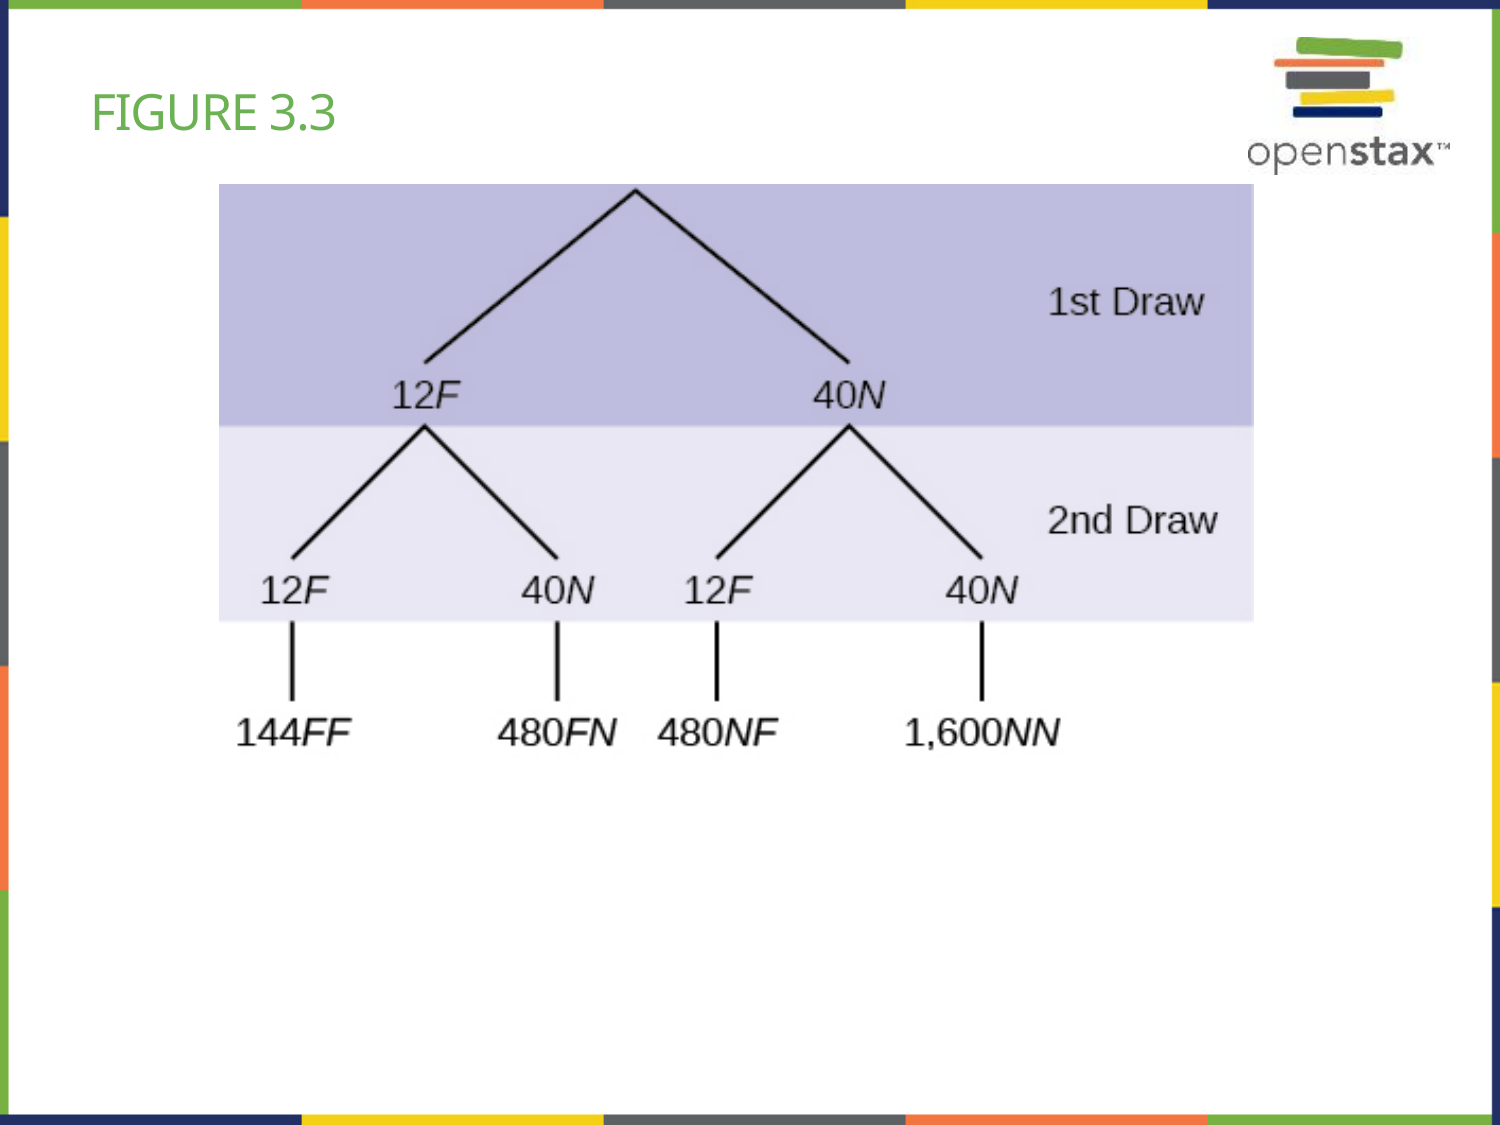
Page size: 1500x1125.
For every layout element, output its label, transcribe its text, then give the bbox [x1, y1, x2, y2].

title Figure 3.3 [75, 39, 1246, 148]
picture [0, 0, 1500, 1125]
